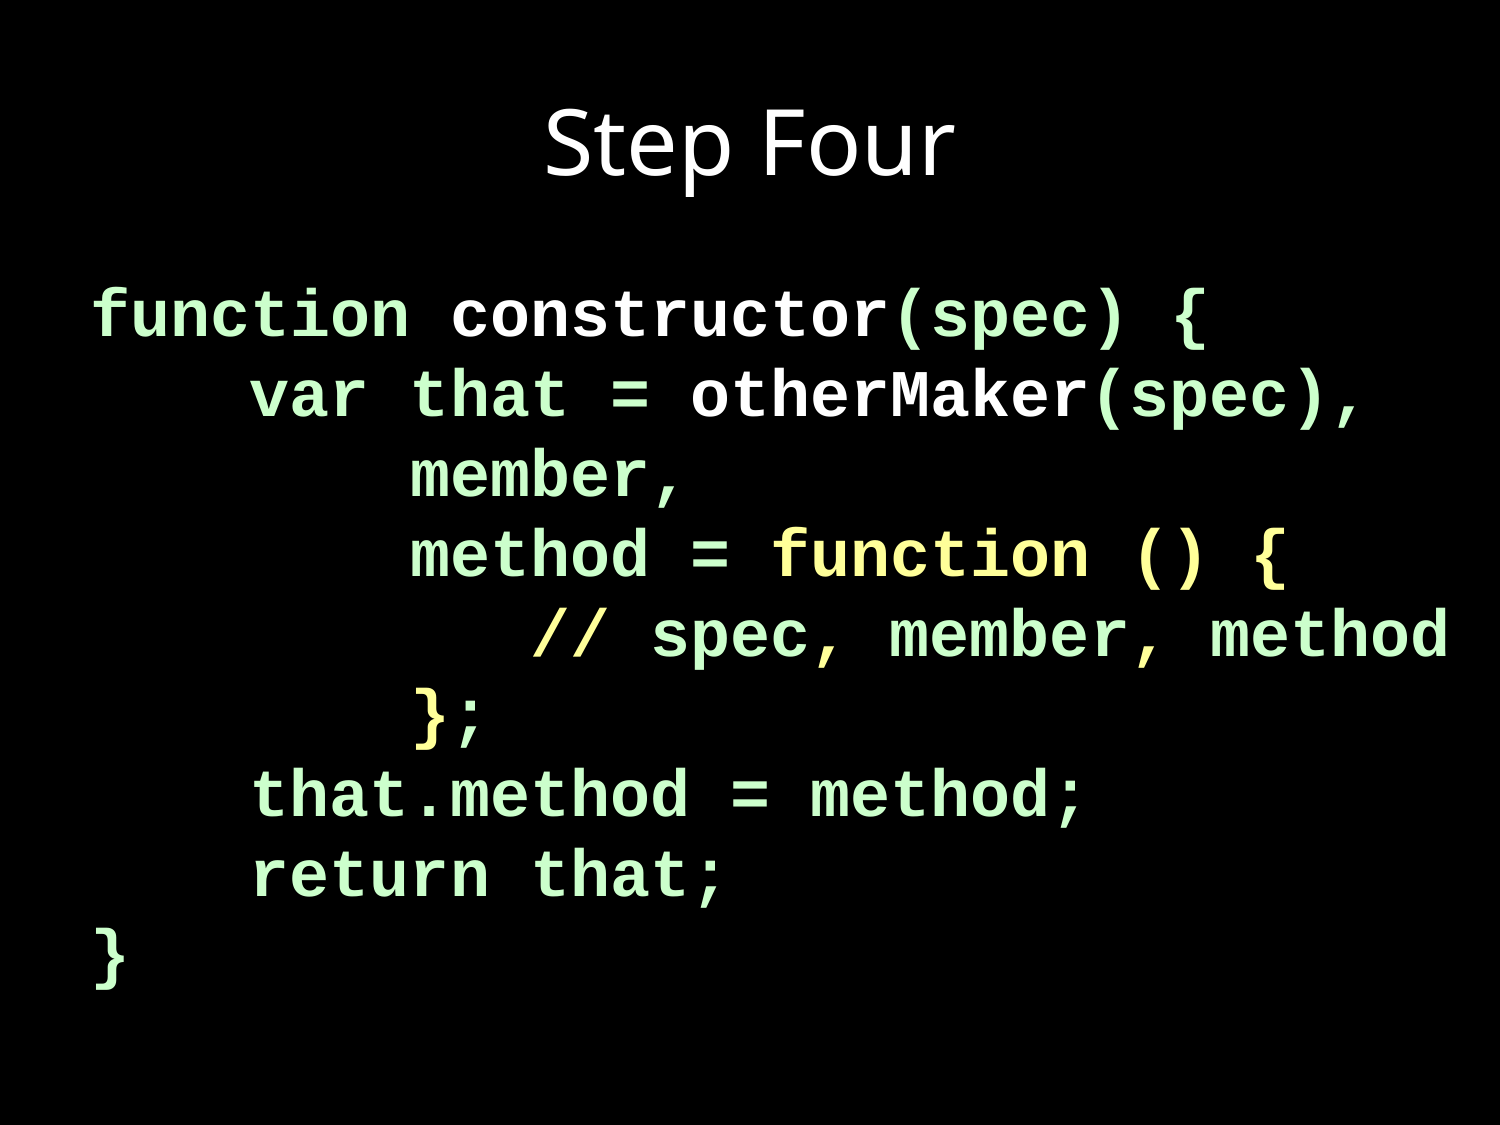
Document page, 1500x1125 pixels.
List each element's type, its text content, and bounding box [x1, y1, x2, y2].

title Step Four [74, 44, 1426, 233]
list function constructor(spec) { var that = otherMaker(spec), member, method = function () { // spec, member, method }; that.method = method; return that; } [74, 262, 1488, 1088]
